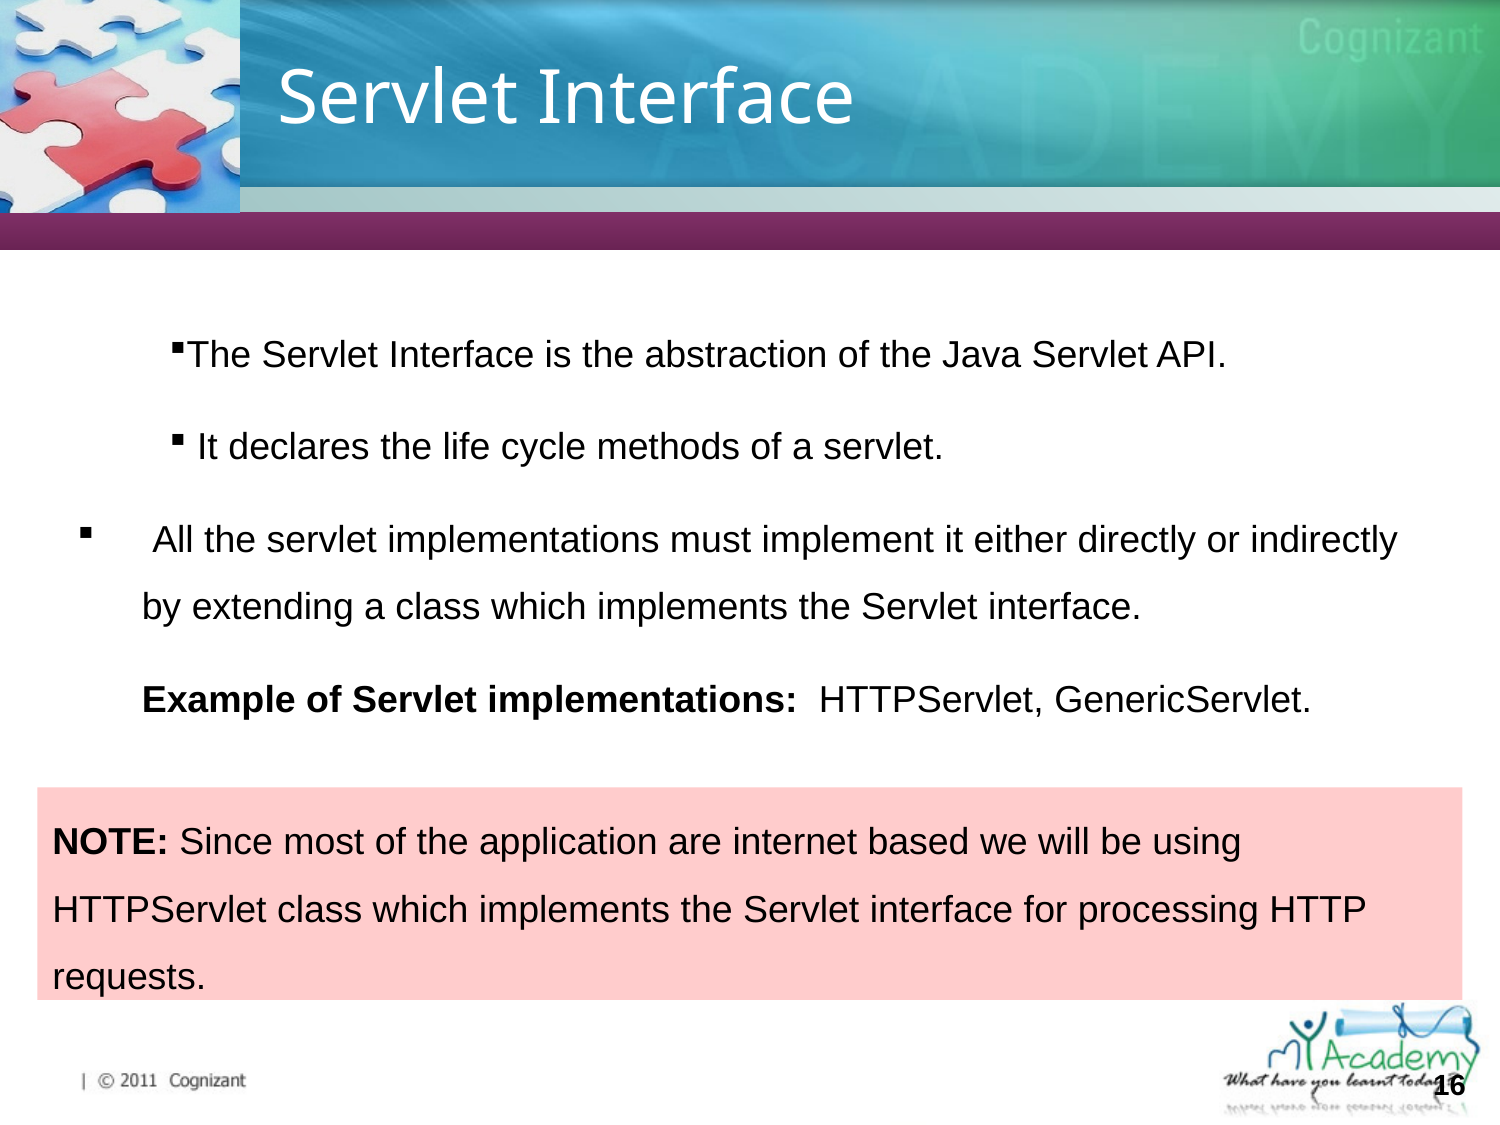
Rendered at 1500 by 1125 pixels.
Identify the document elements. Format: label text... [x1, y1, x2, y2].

text_box The Servlet Interface is the abstraction of the Java Servlet API. It declares the life cycle methods of a servlet. All the servlet implementations must implement it either directly or indirectly by extending a class which implements the Servlet interface. Example of Servlet implementations: HTTPServlet, GenericServlet. [62, 299, 1463, 688]
slide_number 16 [1418, 1059, 1492, 1112]
title Servlet Interface [262, 0, 1500, 188]
text_box NOTE: Since most of the application are internet based we will be using HTTPServlet class which implements the Servlet interface for processing HTTP requests. [37, 787, 1463, 1000]
picture [0, 250, 1500, 1125]
picture [0, 0, 262, 213]
